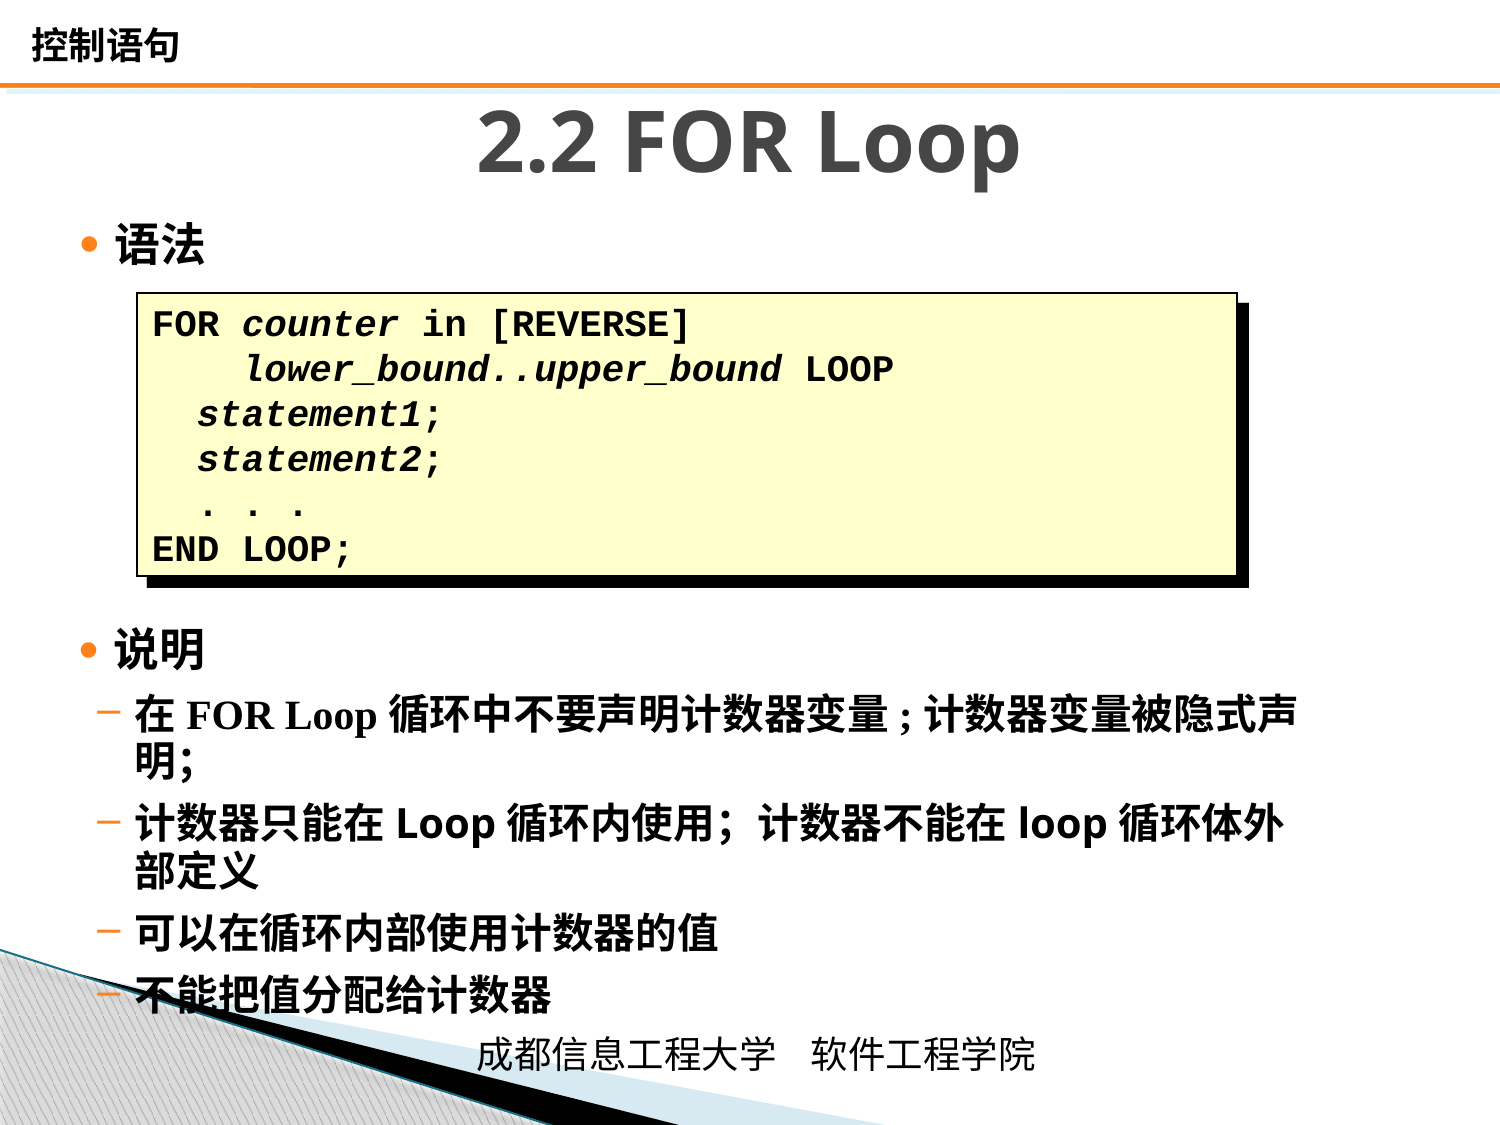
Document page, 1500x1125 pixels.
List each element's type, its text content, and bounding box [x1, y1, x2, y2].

text_box 说明 在FOR Loop循环中不要声明计数器变量;计数器变量被隐式声明； 计数器只能在Loop循环内使用；计数器不能在loop循环体外部定义 可以在循环内部使用计数器的值 不能把值分配给计数器 [63, 617, 1338, 1028]
title 2.2 FOR Loop [75, 45, 1425, 233]
text_box 语法 [64, 216, 1276, 279]
text_box FOR counter in [REVERSE] lower_bound..upper_bound LOOP statement1; statement2; . . . END LOOP; [136, 292, 1238, 576]
